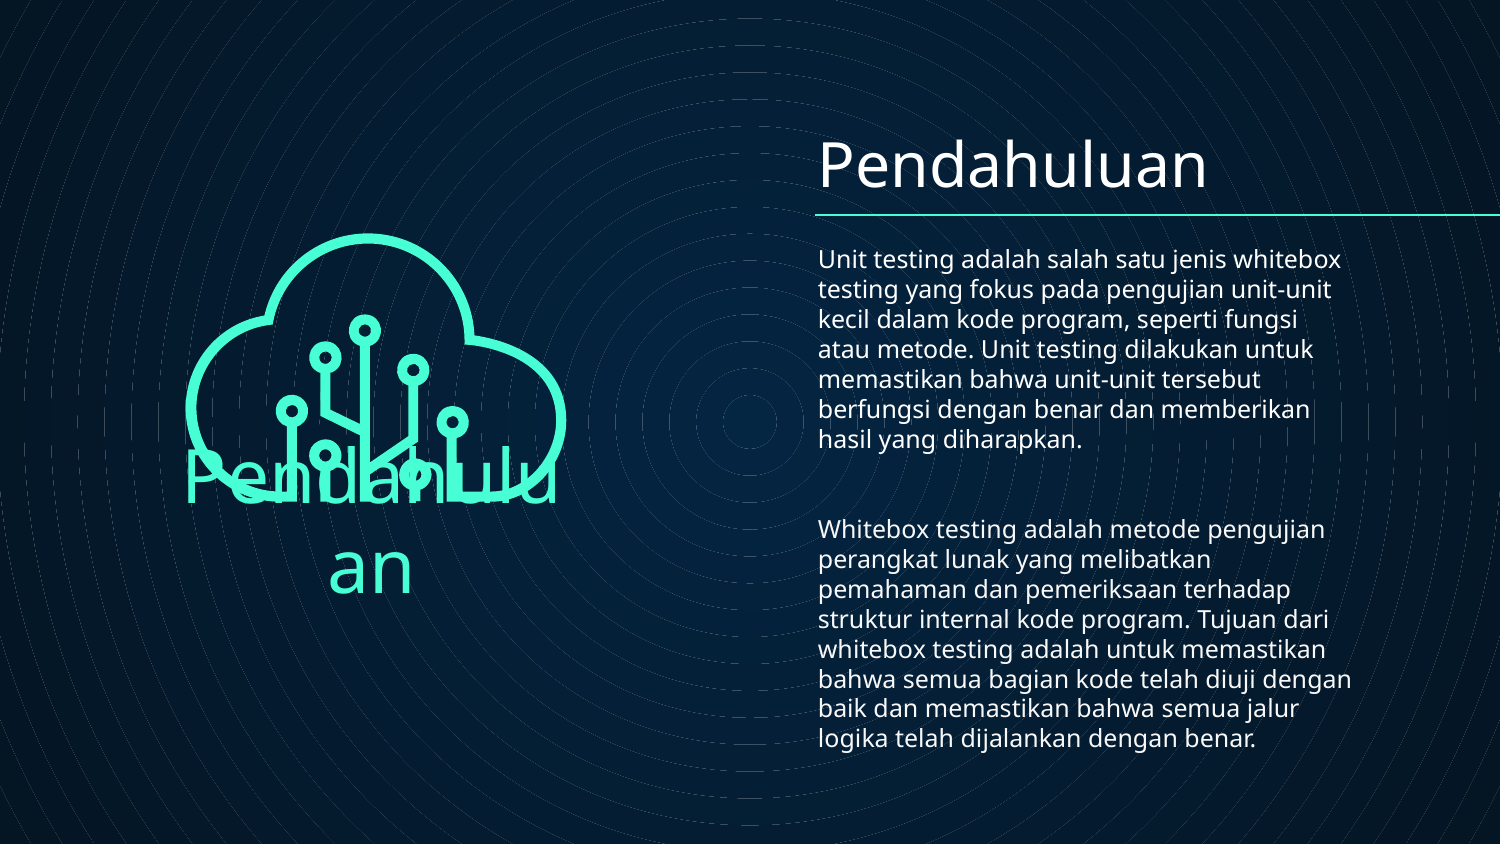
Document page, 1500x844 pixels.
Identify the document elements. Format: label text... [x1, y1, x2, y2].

title Pendahuluan [802, 115, 1383, 216]
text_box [181, 228, 567, 503]
subtitle Unit testing adalah salah satu jenis whitebox testing yang fokus pada pengujian unit-unit kecil dalam kode program, seperti fungsi atau metode. Unit testing dilakukan untuk memastikan bahwa unit-unit tersebut berfungsi dengan benar dan memberikan hasil yang diharapkan. Whitebox testing adalah metode pengujian perangkat lunak yang melibatkan pemahaman dan pemeriksaan terhadap struktur internal kode program. Tujuan dari whitebox testing adalah untuk memastikan bahwa semua bagian kode telah diuji dengan baik dan memastikan bahwa semua jalur logika telah dijalankan dengan benar. [802, 228, 1371, 790]
title Pendahuluan [151, 523, 592, 624]
